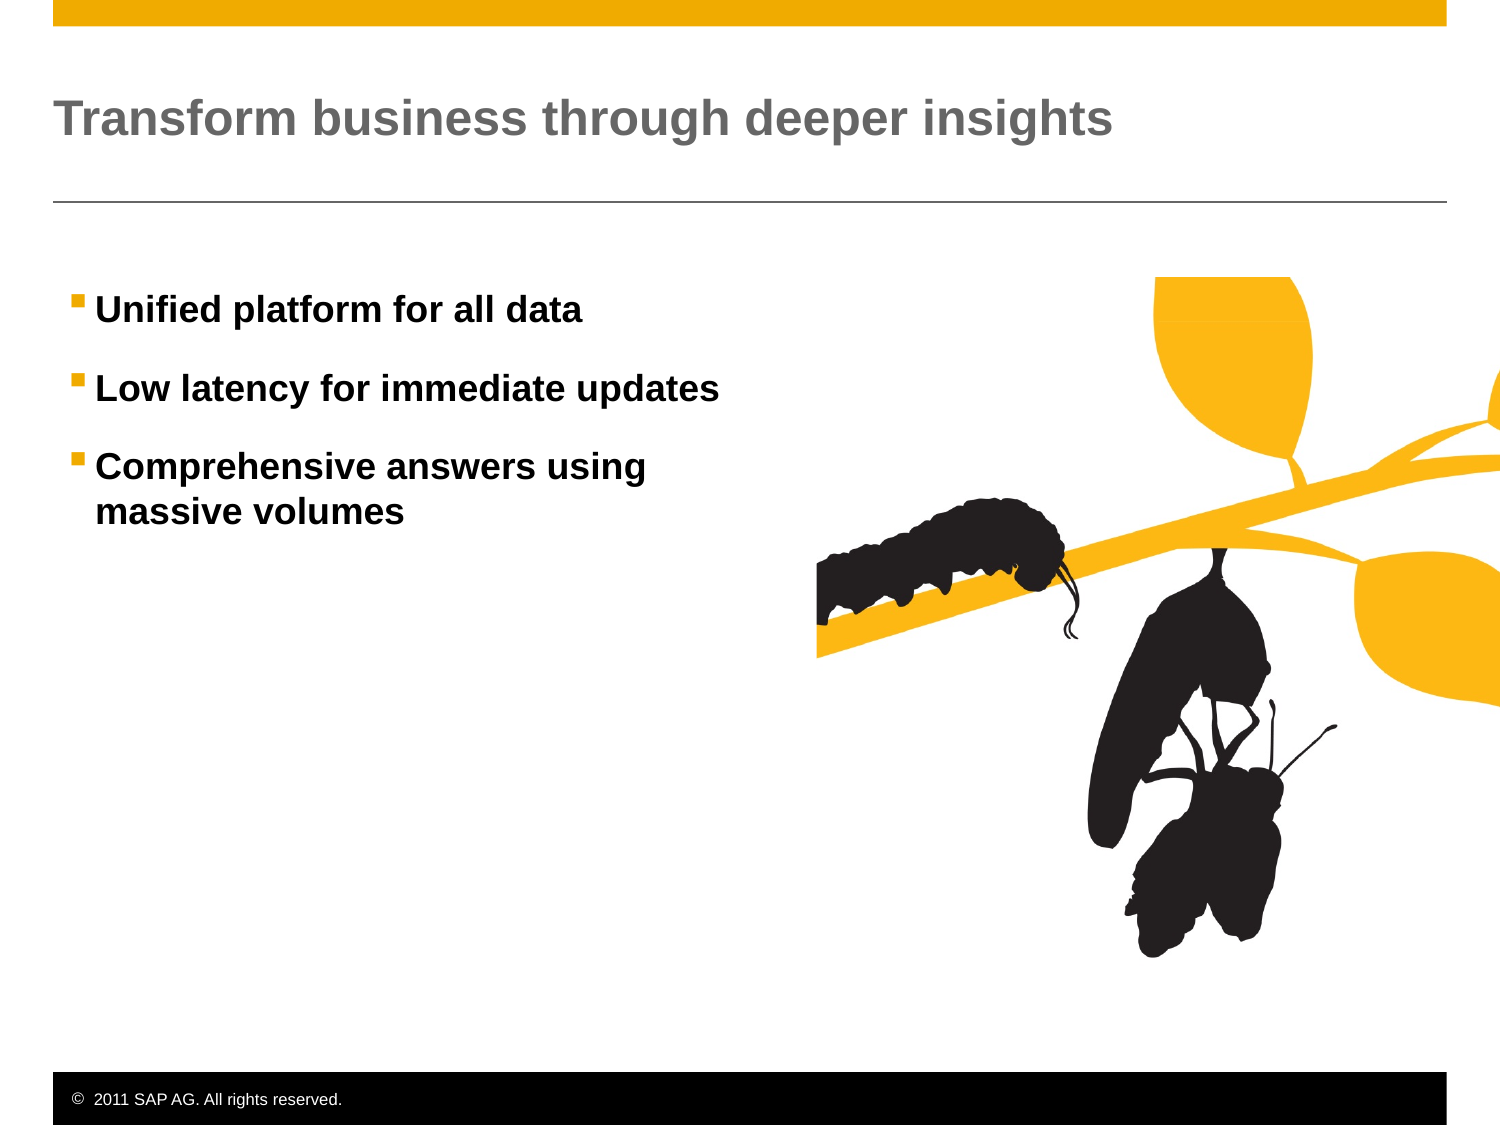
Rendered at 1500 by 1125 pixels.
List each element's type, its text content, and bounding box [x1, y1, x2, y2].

title Transform business through deeper insights [53, 53, 1447, 178]
text_box Unified platform for all data Low latency for immediate updates Comprehensive answers using massive volumes [53, 277, 789, 998]
picture [816, 277, 1500, 999]
